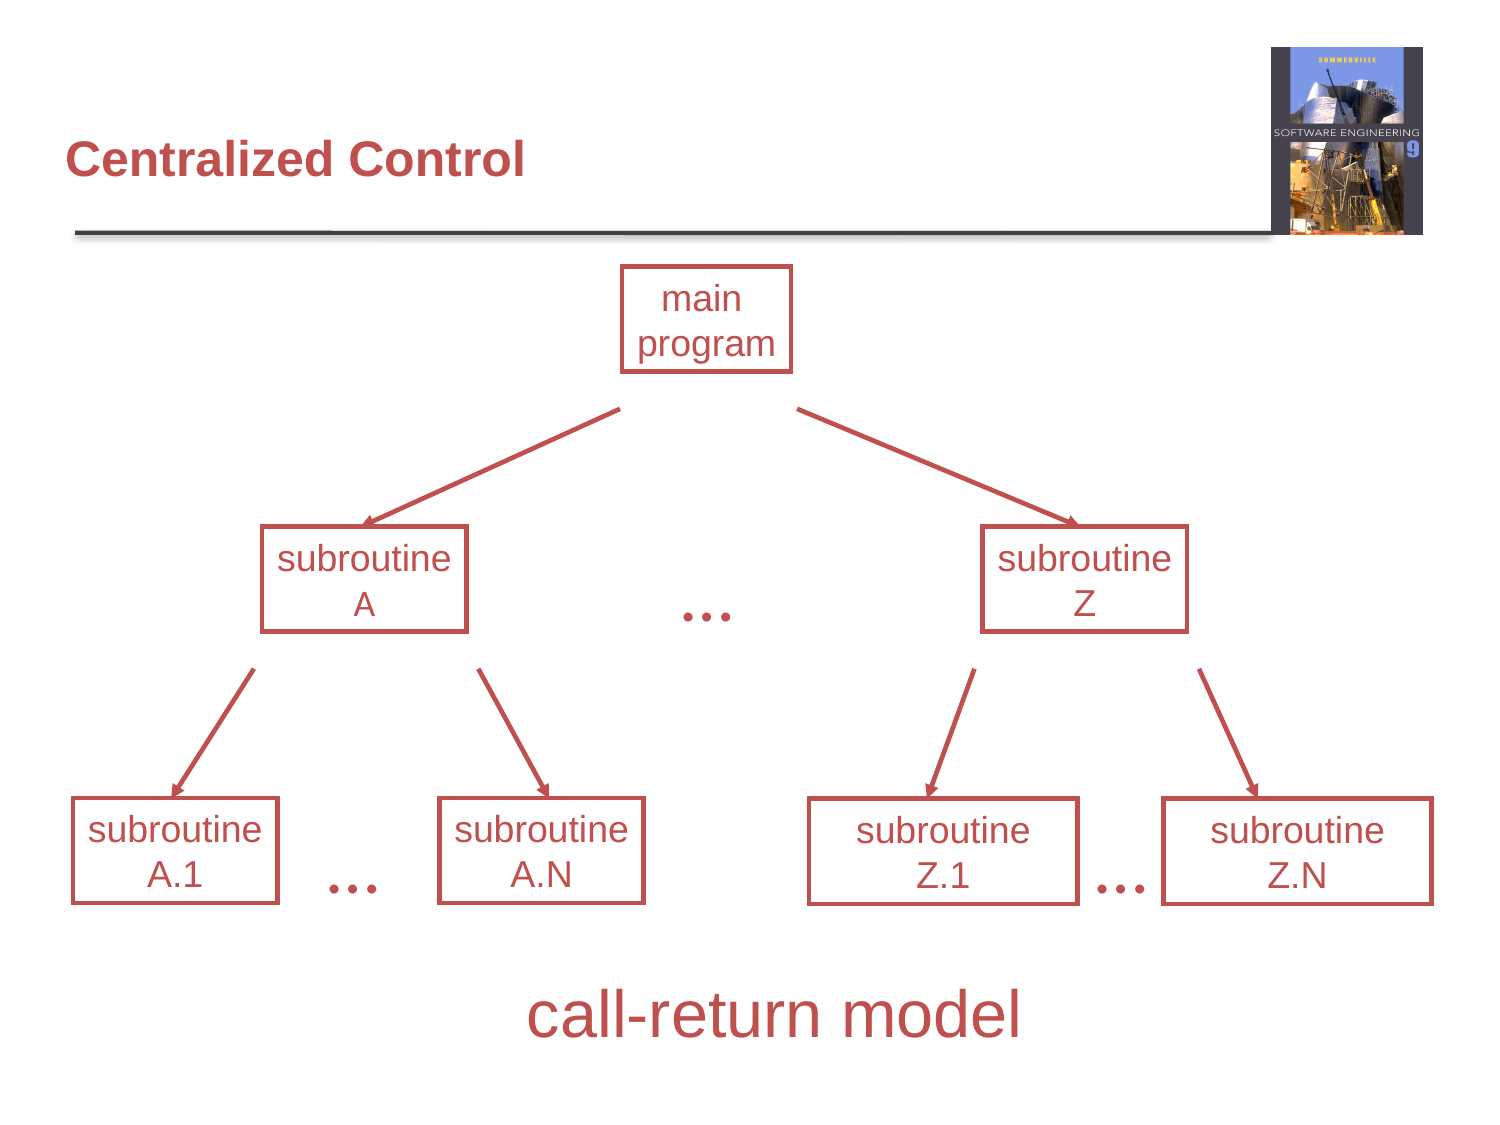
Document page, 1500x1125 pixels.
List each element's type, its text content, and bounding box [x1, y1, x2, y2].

title Centralized Control [49, 62, 1451, 251]
text_box [925, 668, 975, 799]
text_box [1198, 668, 1259, 799]
text_box [360, 408, 621, 528]
text_box subroutine A [262, 526, 467, 632]
text_box call-return model [512, 962, 1038, 1059]
text_box … [666, 538, 749, 645]
text_box … [1080, 810, 1162, 916]
text_box subroutine Z [982, 526, 1187, 632]
text_box … [312, 810, 395, 916]
text_box [171, 668, 254, 799]
text_box subroutine A.1 [73, 797, 278, 904]
picture [1271, 47, 1423, 62]
text_box main program [622, 266, 792, 372]
text_box [478, 668, 550, 799]
text_box subroutine Z.1 [809, 798, 1078, 904]
text_box subroutine A.N [439, 797, 644, 904]
text_box [797, 408, 1081, 529]
text_box subroutine Z.N [1163, 798, 1432, 904]
